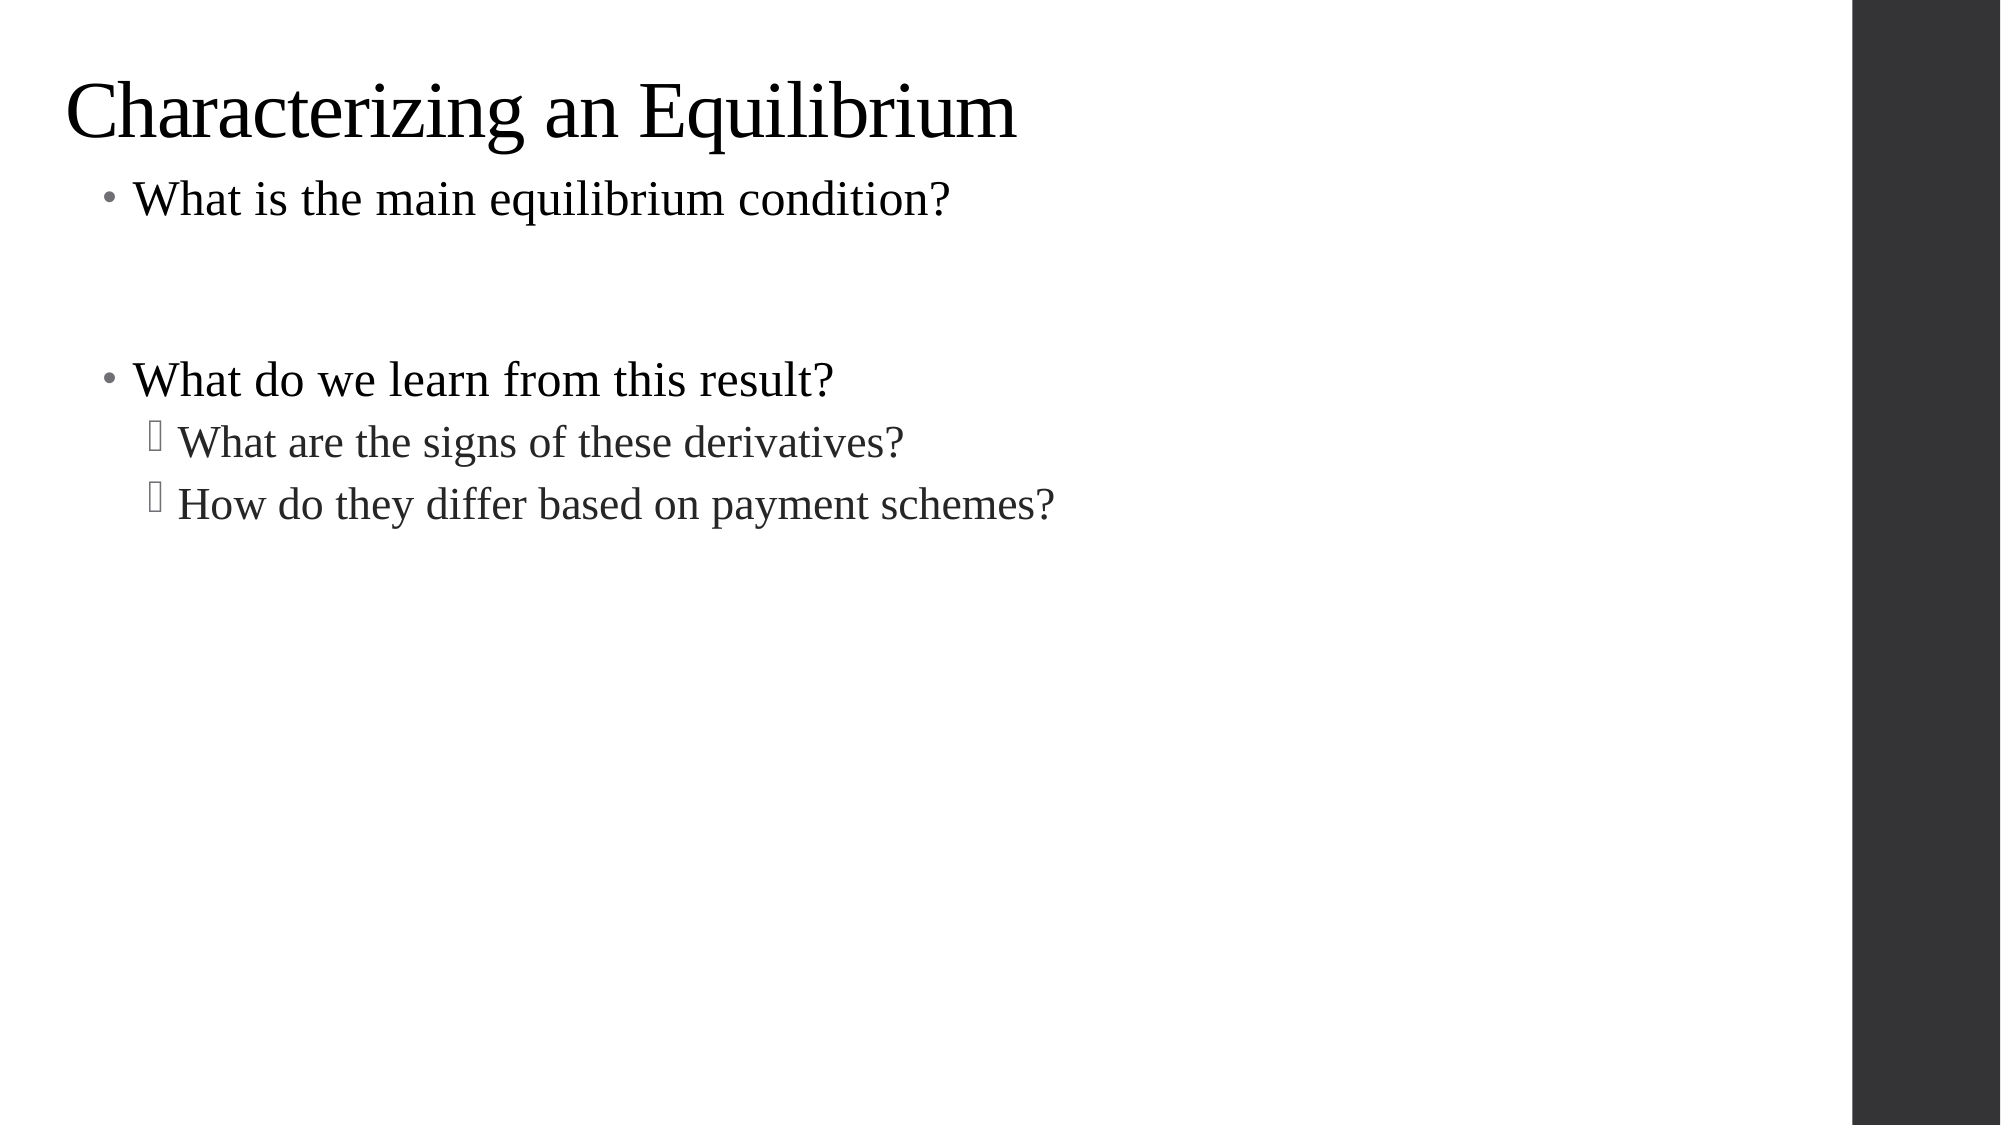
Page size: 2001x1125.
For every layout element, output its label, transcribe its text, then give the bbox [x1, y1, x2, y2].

text_box Characterizing an Equilibrium [49, 59, 1838, 163]
